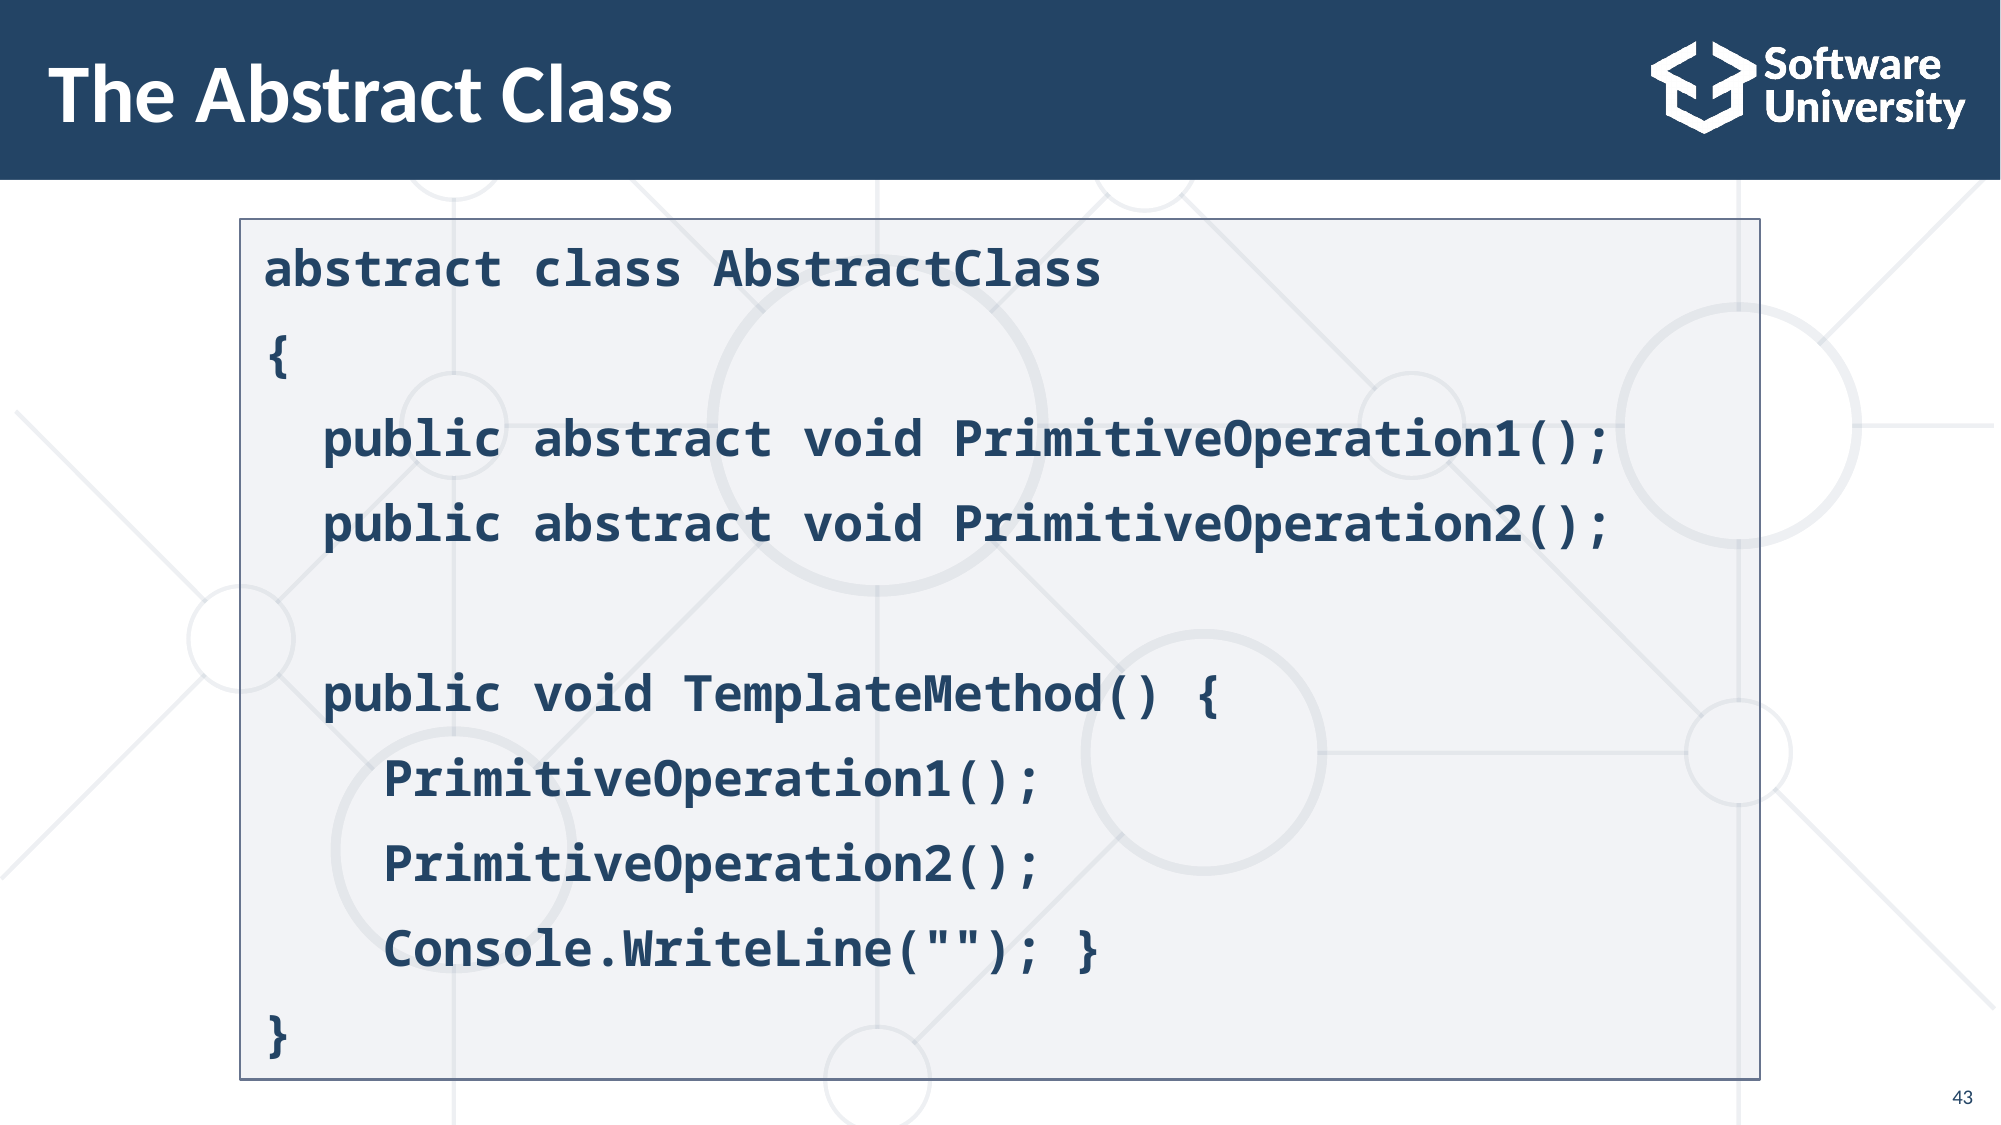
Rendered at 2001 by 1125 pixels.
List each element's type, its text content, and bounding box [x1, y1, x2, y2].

text_box 43 [1927, 1067, 1989, 1117]
picture [1651, 41, 1966, 134]
title The Abstract Class [31, 16, 1625, 162]
text_box abstract class AbstractClass { public abstract void PrimitiveOperation1(); public abstract void PrimitiveOperation2(); public void TemplateMethod() { PrimitiveOperation1(); PrimitiveOperation2(); Console.WriteLine(""); } } [239, 218, 1761, 1080]
